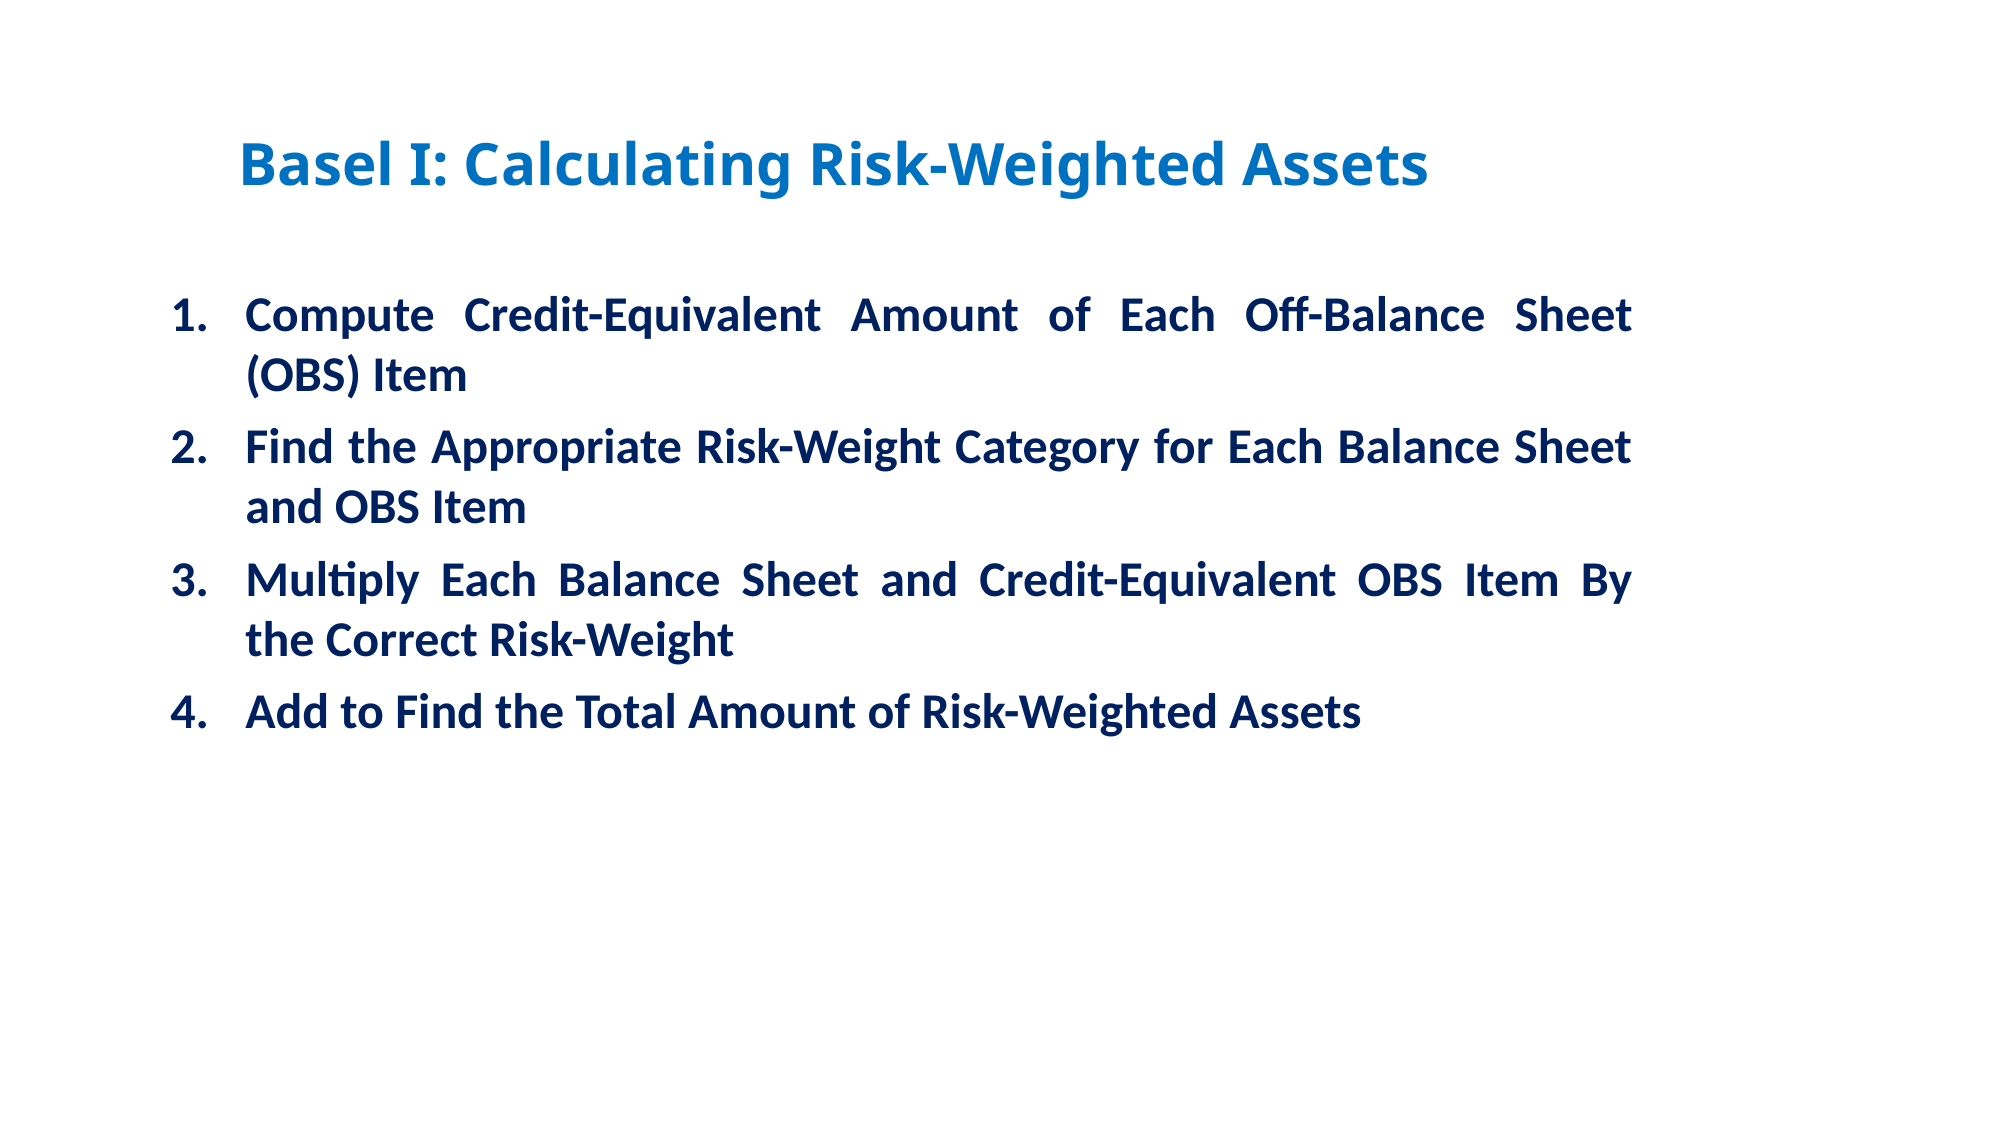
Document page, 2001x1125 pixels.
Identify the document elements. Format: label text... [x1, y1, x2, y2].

list Compute Credit-Equivalent Amount of Each Off-Balance Sheet (OBS) Item Find the Appropriate Risk-Weight Category for Each Balance Sheet and OBS Item Multiply Each Balance Sheet and Credit-Equivalent OBS Item By the Correct Risk-Weight Add to Find the Total Amount of Risk-Weighted Assets [74, 273, 1649, 982]
title Basel I: Calculating Risk-Weighted Assets [223, 112, 1949, 222]
